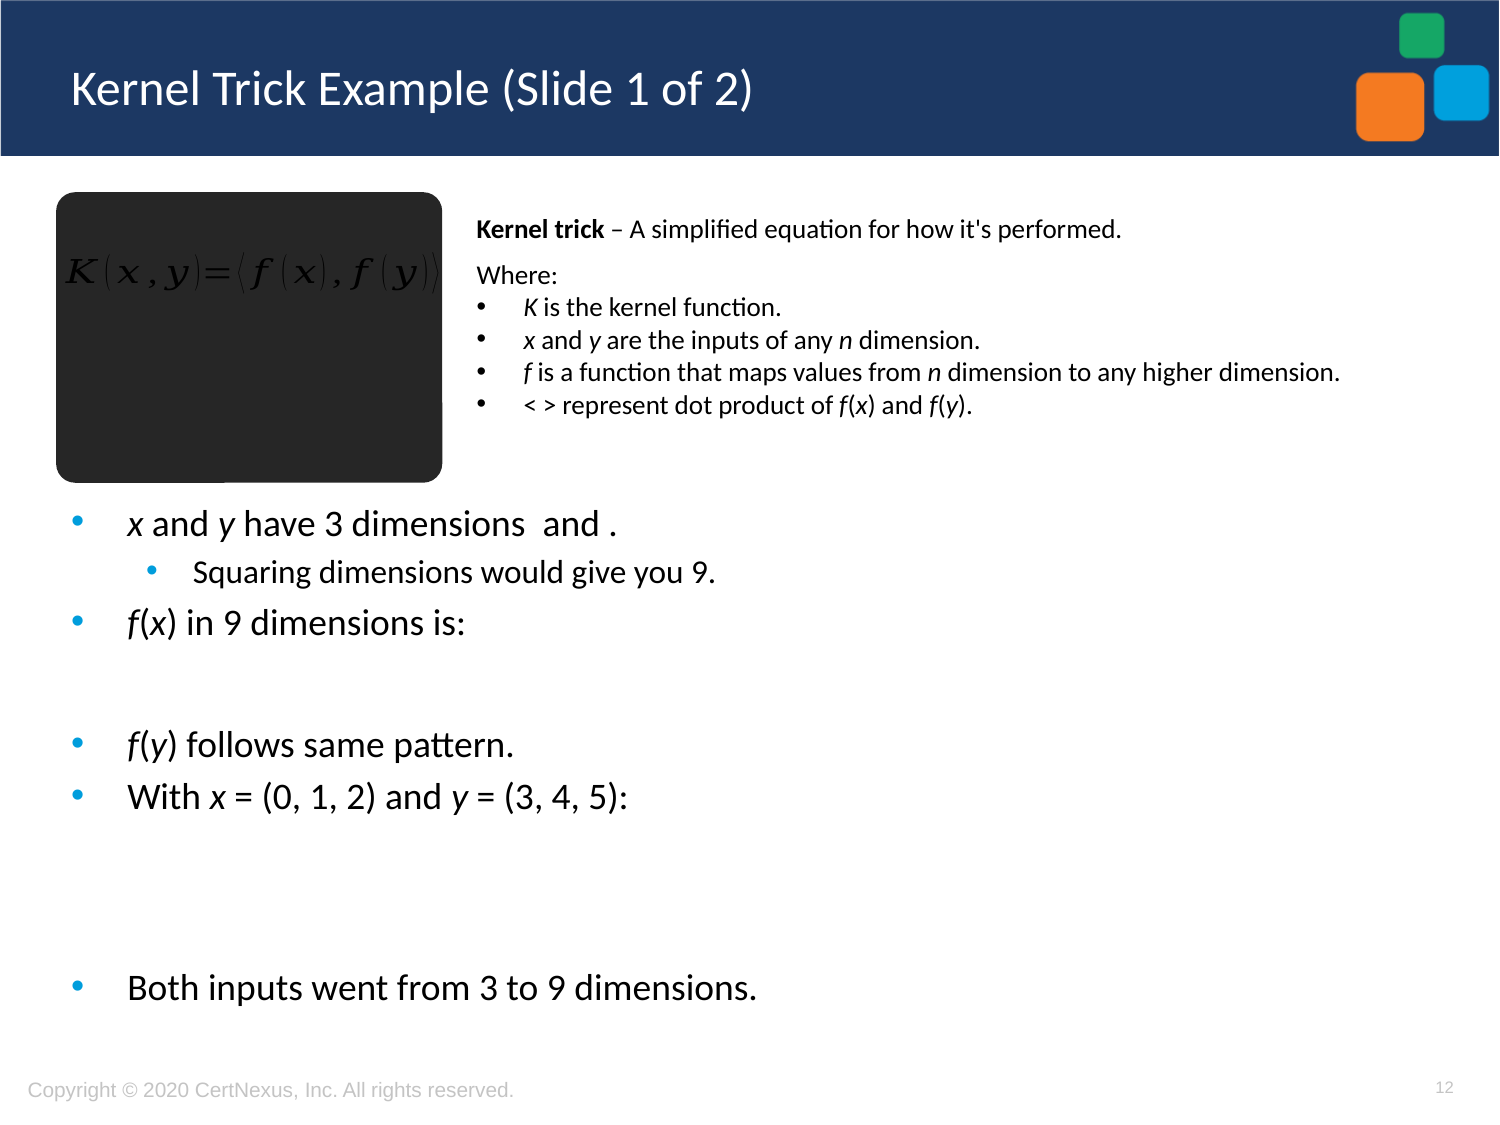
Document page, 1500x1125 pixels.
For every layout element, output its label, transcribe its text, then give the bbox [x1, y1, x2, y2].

text_box [56, 192, 443, 483]
text_box Kernel trick – A simplified equation for how it's performed. Where: K is the kernel function. x and y are the inputs of any n dimension. f is a function that maps values from n dimension to any higher dimension. < > represent dot product of f(x) and f(y). [461, 203, 1480, 428]
title Kernel Trick Example (Slide 1 of 2) [56, 16, 1350, 155]
slide_number 12 [1118, 1057, 1469, 1118]
picture [0, 0, 1500, 156]
